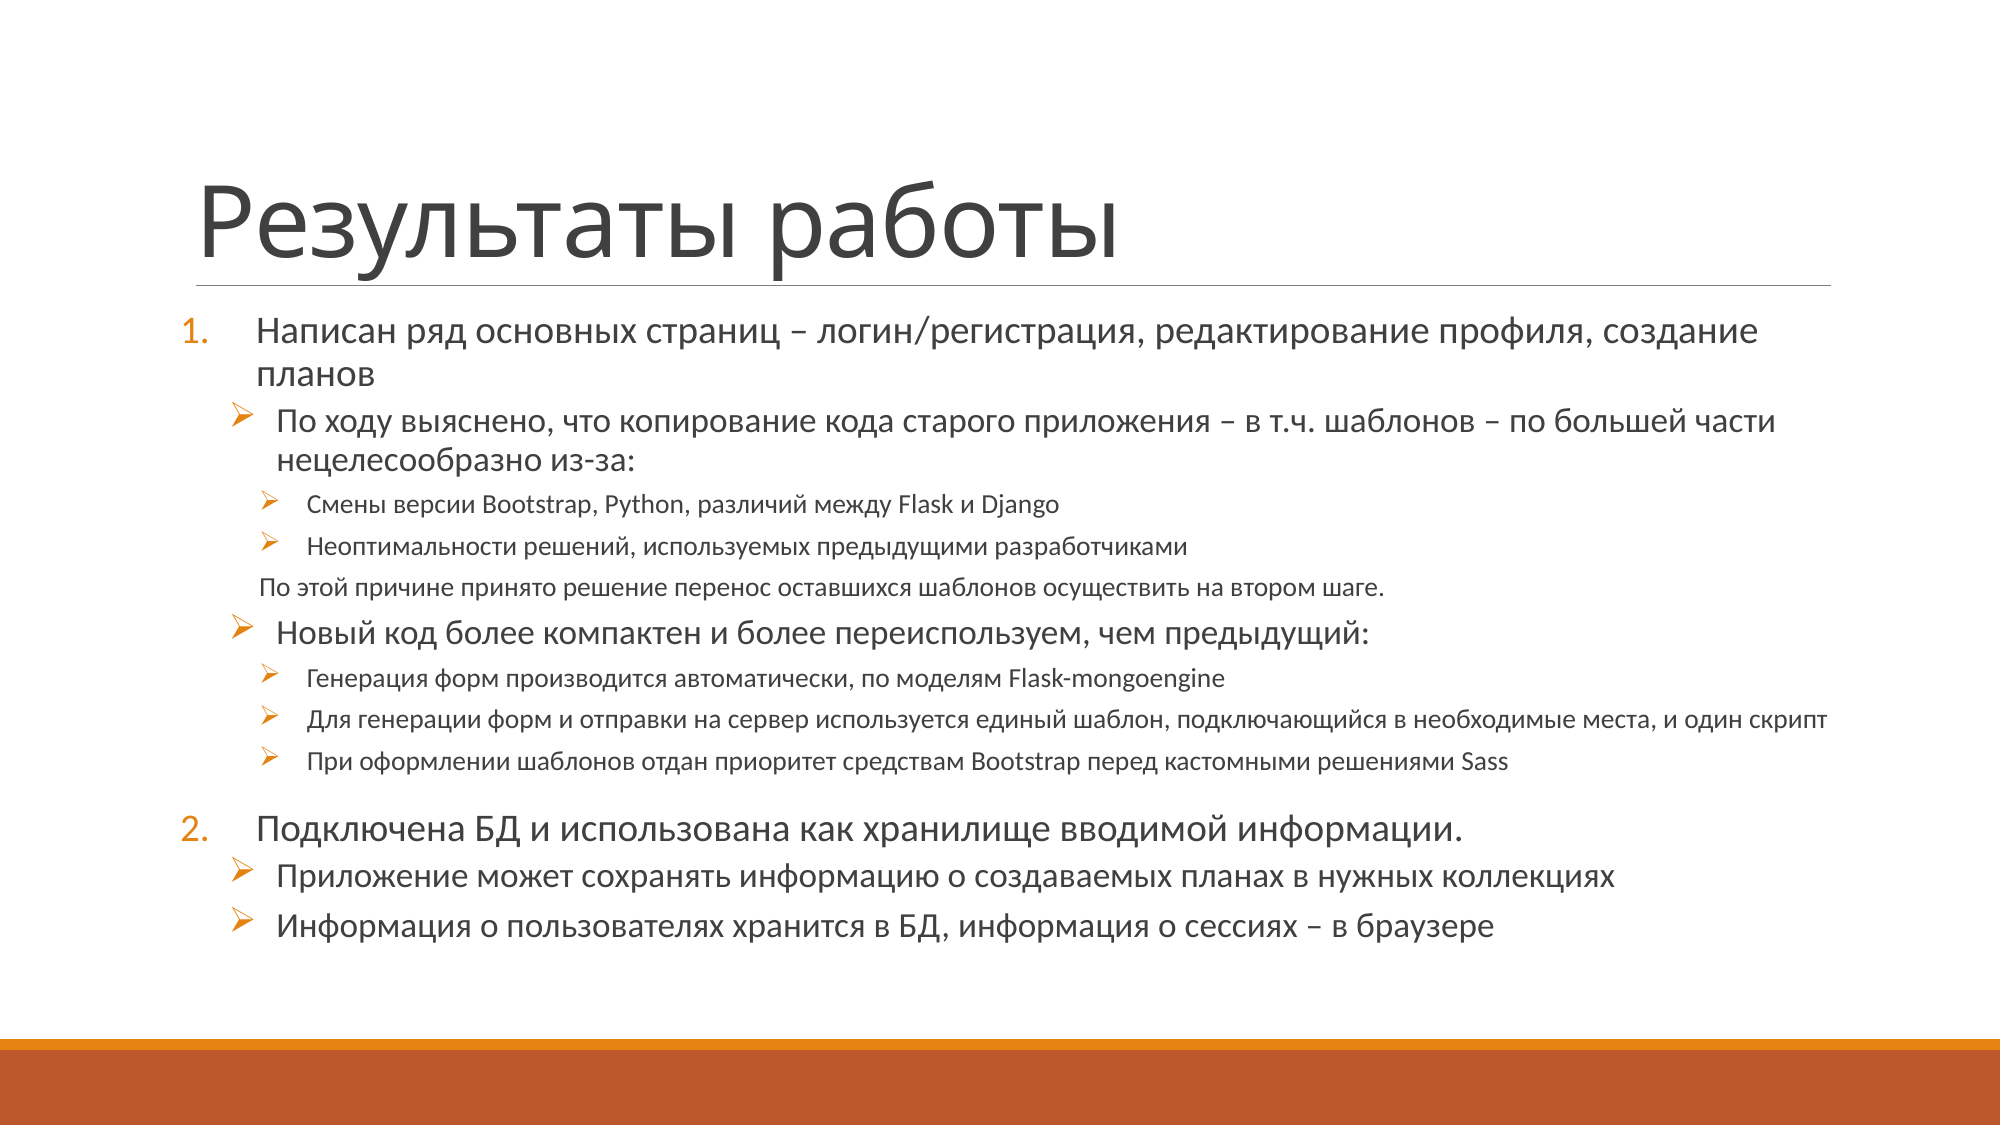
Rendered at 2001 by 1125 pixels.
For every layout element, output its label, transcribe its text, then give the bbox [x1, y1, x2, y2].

list Написан ряд основных страниц – логин/регистрация, редактирование профиля, создание планов По ходу выяснено, что копирование кода старого приложения – в т.ч. шаблонов – по большей части нецелесообразно из-за: Смены версии Bootstrap, Python, различий между Flask и Django Неоптимальности решений, используемых предыдущими разработчиками По этой причине принято решение перенос оставшихся шаблонов осуществить на втором шаге. Новый код более компактен и более переиспользуем, чем предыдущий: Генерация форм производится автоматически, по моделям Flask-mongoengine Для генерации форм и отправки на сервер используется единый шаблон, подключающийся в необходимые места, и один скрипт При оформлении шаблонов отдан приоритет средствам Bootstrap перед кастомными решениями Sass Подключена БД и использована как хранилище вводимой информации. Приложение может сохранять информацию о создаваемых планах в нужных коллекциях Информация о пользователях хранится в БД, информация о сессиях – в браузере [180, 302, 1830, 963]
title Результаты работы [180, 47, 1830, 285]
